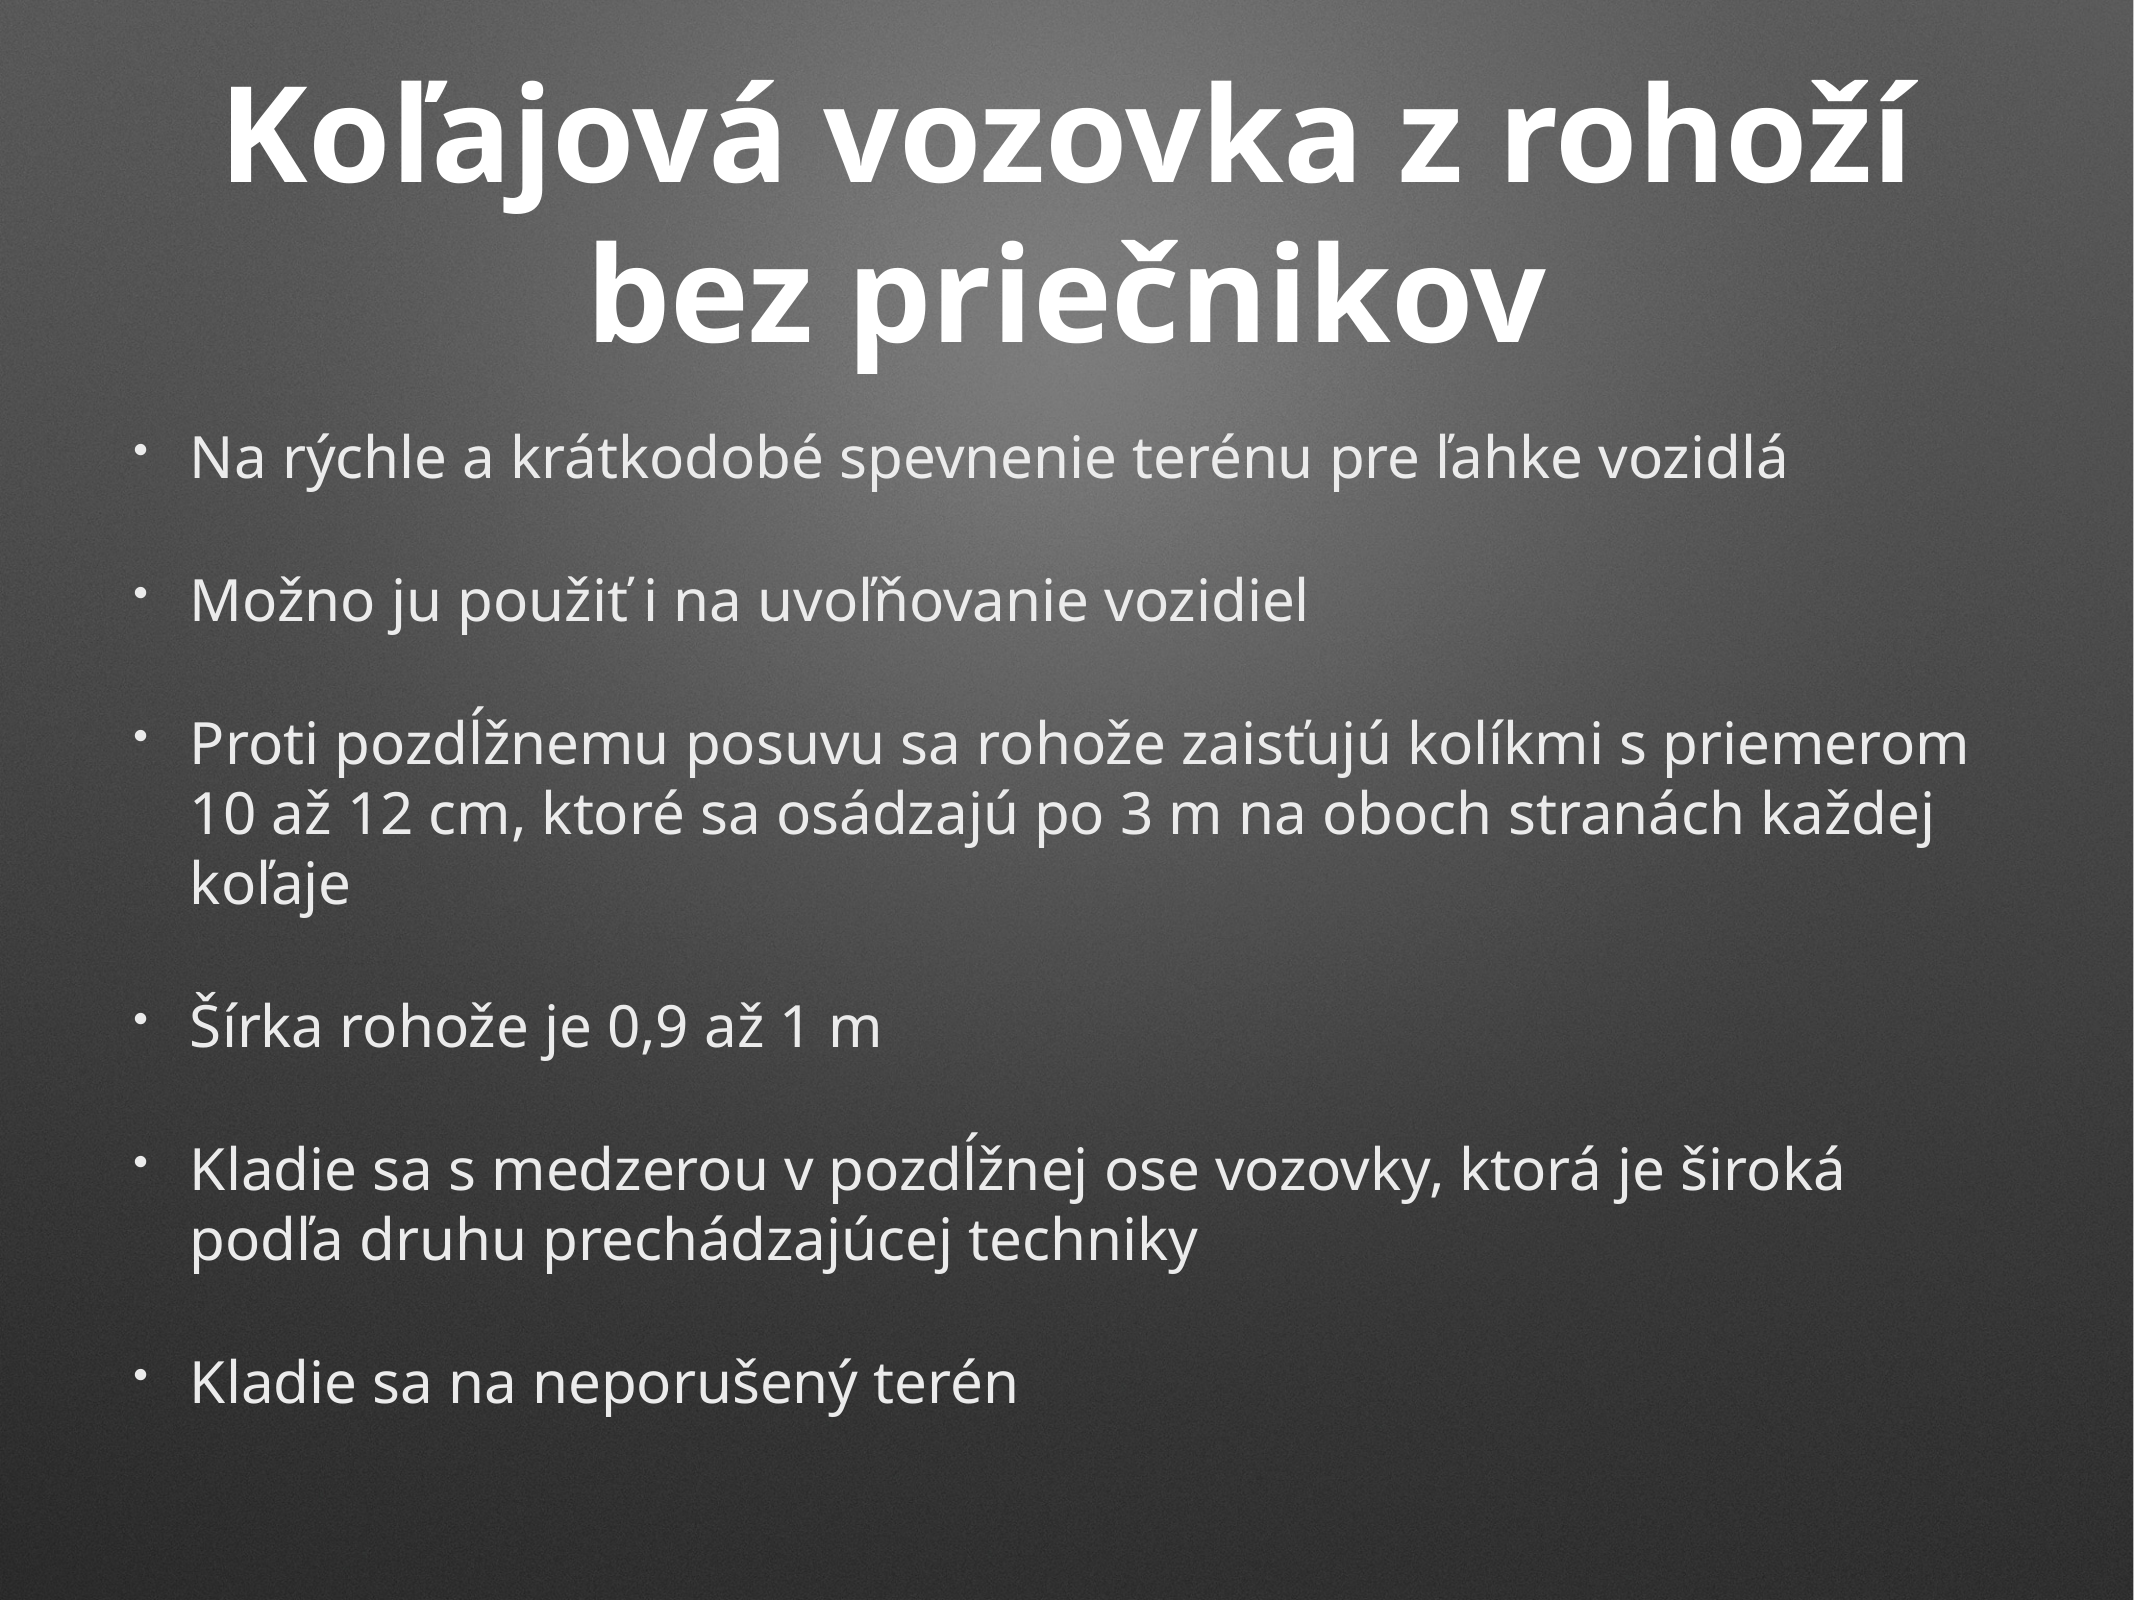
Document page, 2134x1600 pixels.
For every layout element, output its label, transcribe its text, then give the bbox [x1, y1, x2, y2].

picture [0, 0, 2134, 1600]
title Koľajová vozovka z rohoží bez priečnikov [124, 32, 2009, 386]
list Na rýchle a krátkodobé spevnenie terénu pre ľahke vozidlá Možno ju použiť i na uvoľňovanie vozidiel Proti pozdĺžnemu posuvu sa rohože zaisťujú kolíkmi s priemerom 10 až 12 cm, ktoré sa osádzajú po 3 m na oboch stranách každej koľaje Šírka rohože je 0,9 až 1 m Kladie sa s medzerou v pozdĺžnej ose vozovky, ktorá je široká podľa druhu prechádzajúcej techniky Kladie sa na neporušený terén [124, 395, 2009, 1441]
